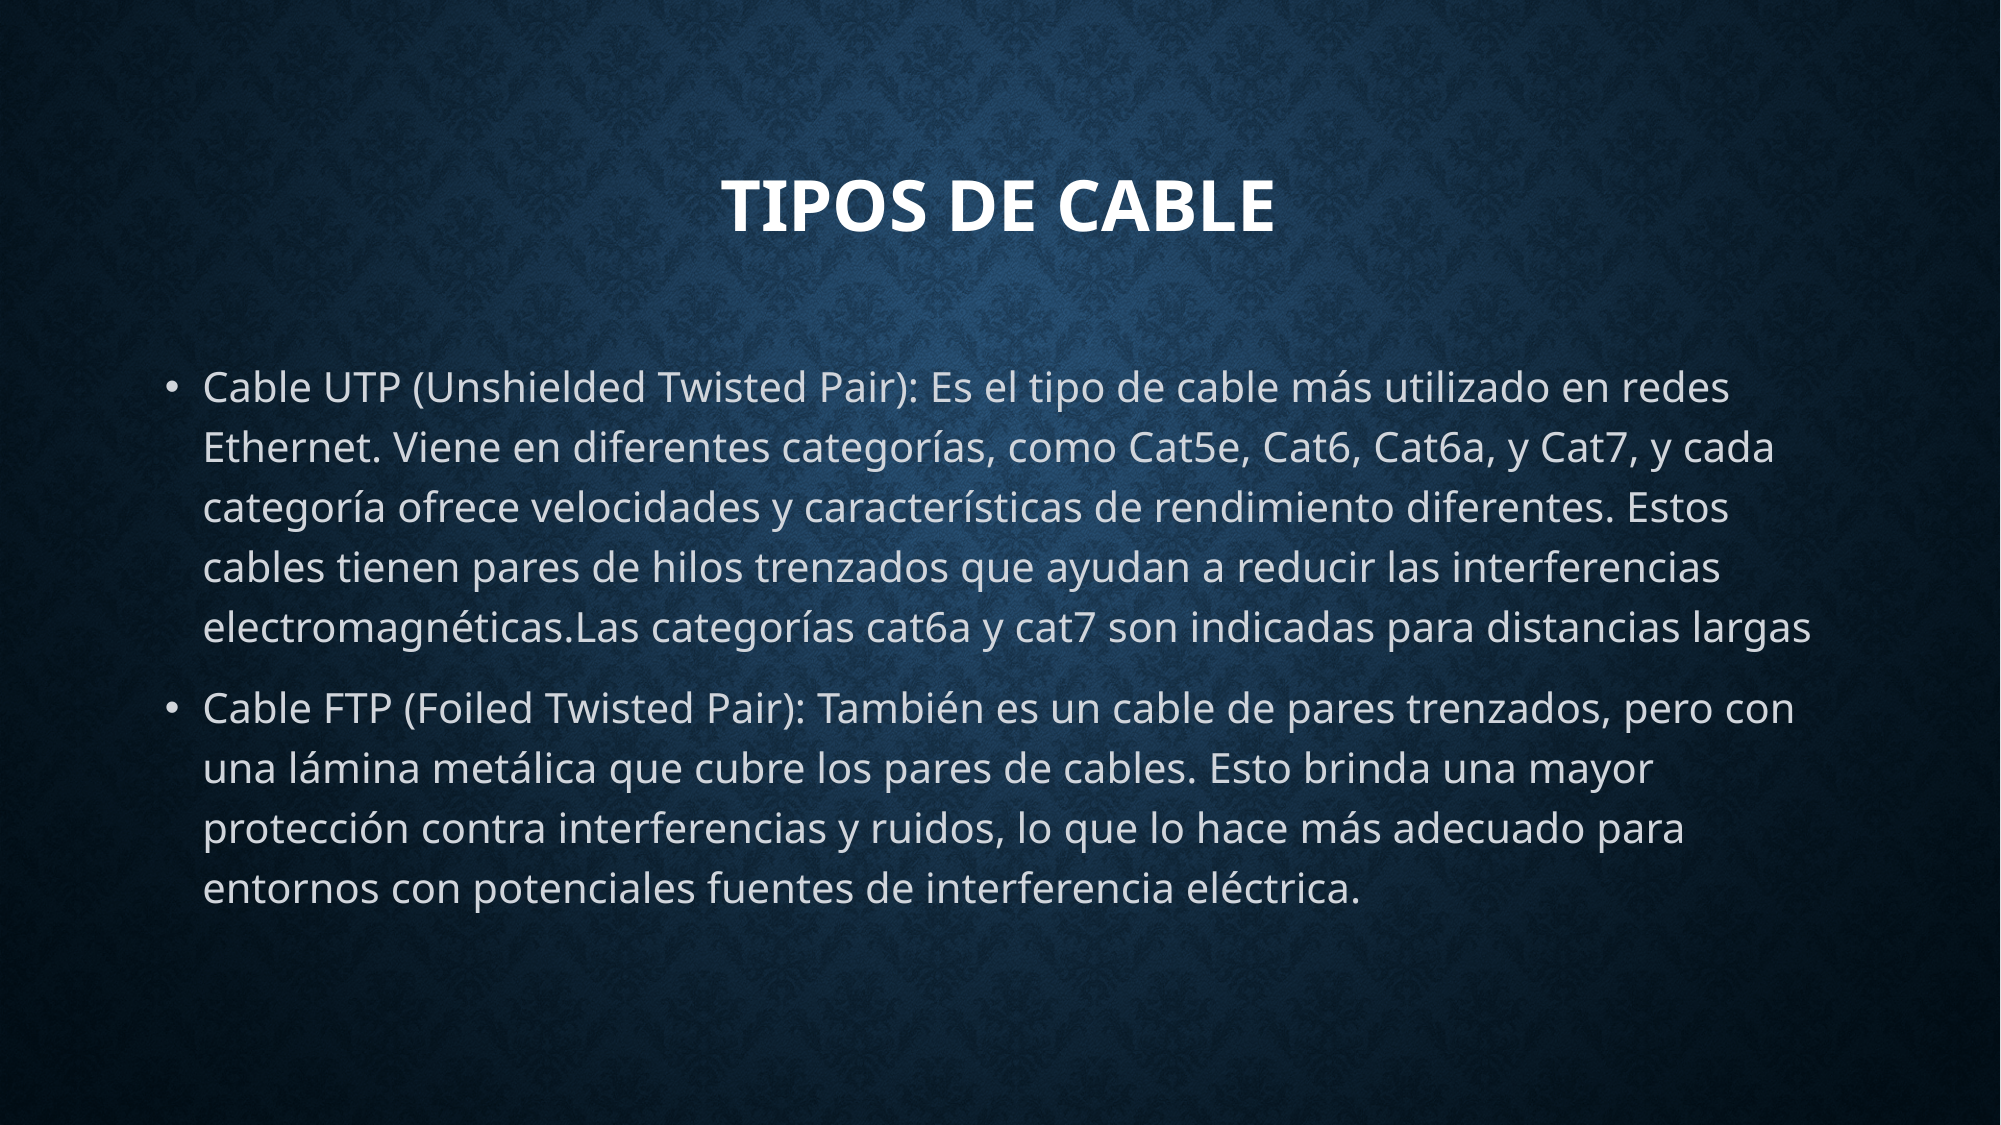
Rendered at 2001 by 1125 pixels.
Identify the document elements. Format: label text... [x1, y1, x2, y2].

title Tipos de cable [149, 99, 1849, 318]
list Cable UTP (Unshielded Twisted Pair): Es el tipo de cable más utilizado en redes Ethernet. Viene en diferentes categorías, como Cat5e, Cat6, Cat6a, y Cat7, y cada categoría ofrece velocidades y características de rendimiento diferentes. Estos cables tienen pares de hilos trenzados que ayudan a reducir las interferencias electromagnéticas.Las categorías cat6a y cat7 son indicadas para distancias largas Cable FTP (Foiled Twisted Pair): También es un cable de pares trenzados, pero con una lámina metálica que cubre los pares de cables. Esto brinda una mayor protección contra interferencias y ruidos, lo que lo hace más adecuado para entornos con potenciales fuentes de interferencia eléctrica. [149, 343, 1849, 950]
